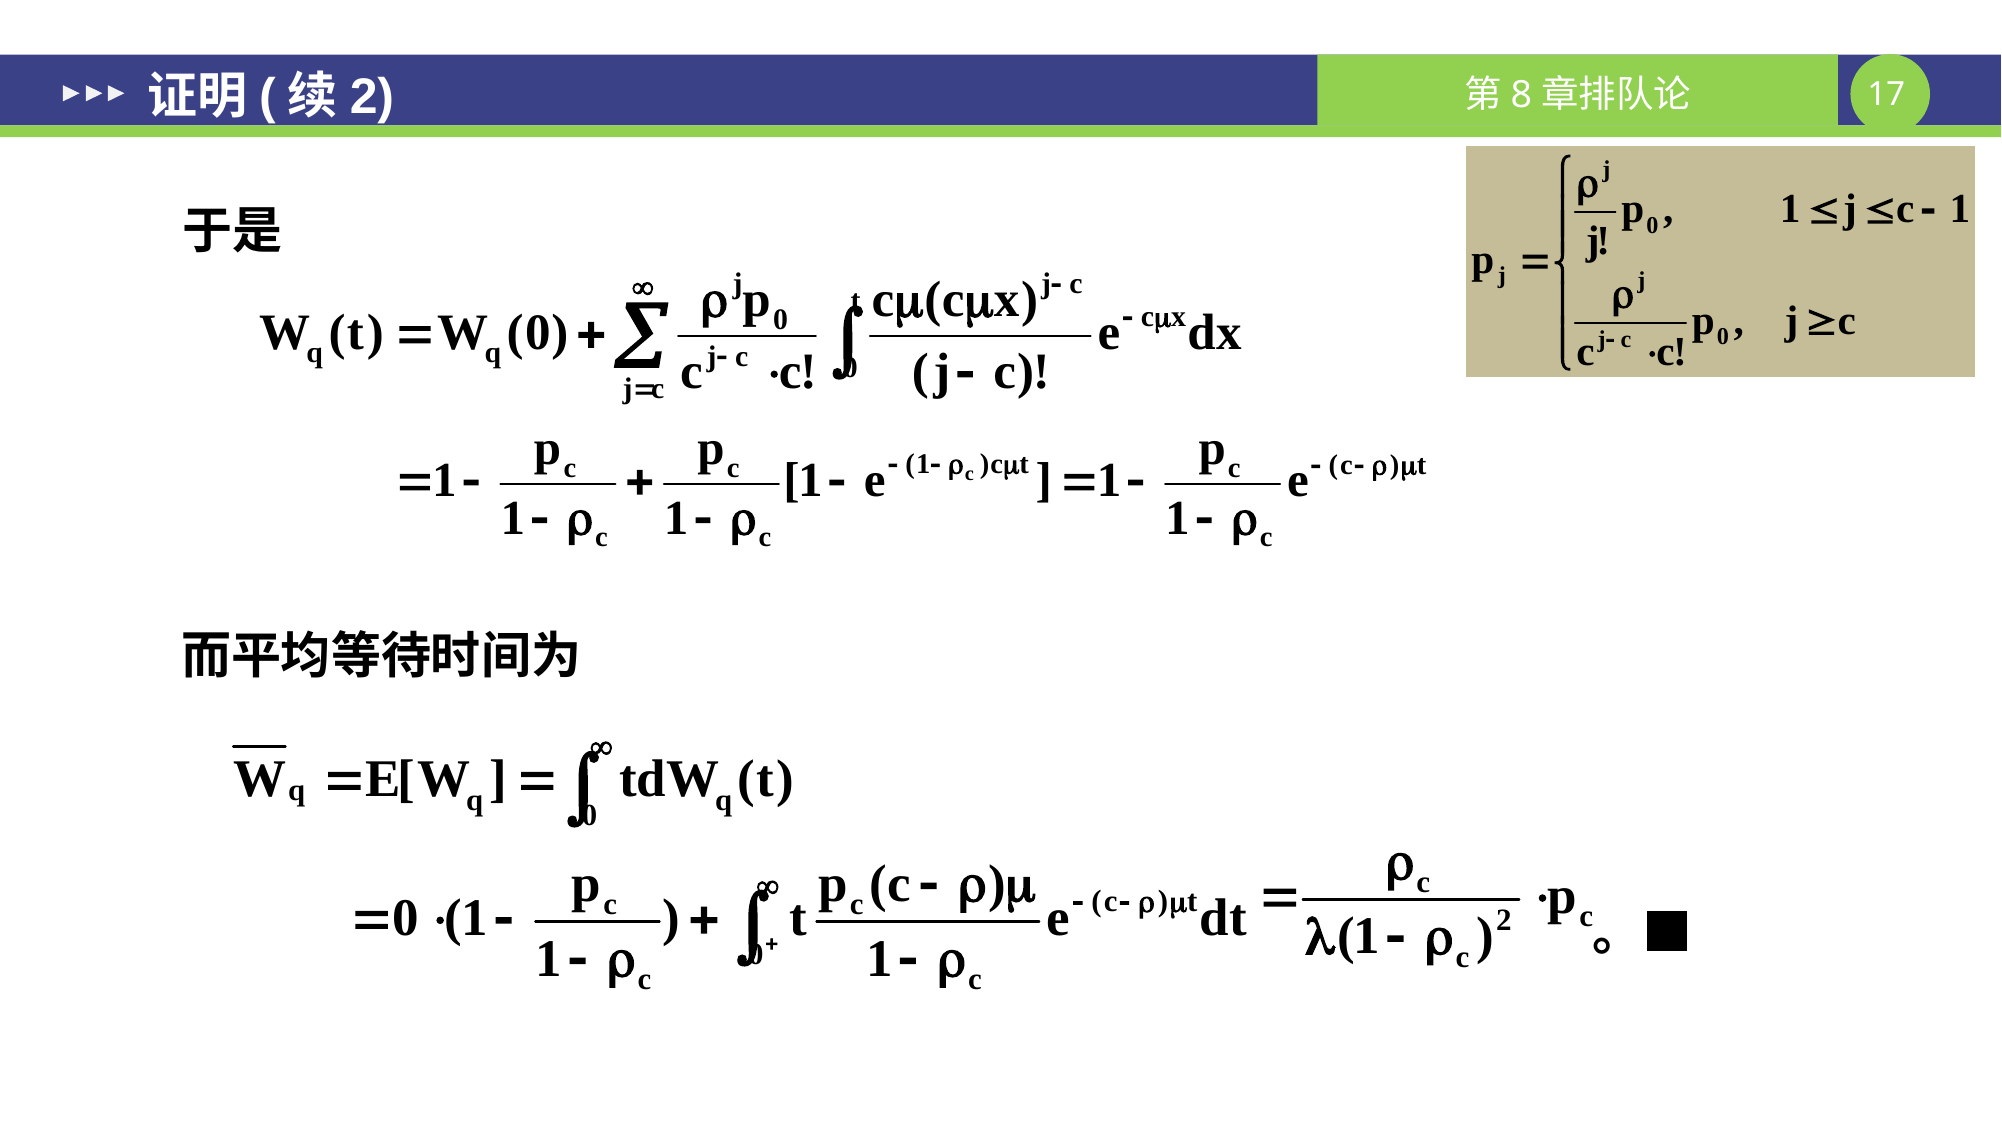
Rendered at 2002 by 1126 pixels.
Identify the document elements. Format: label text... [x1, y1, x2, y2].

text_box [342, 846, 1257, 1002]
list 于是 [162, 188, 1426, 259]
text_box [387, 414, 1439, 559]
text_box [250, 259, 1251, 414]
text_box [224, 721, 804, 837]
text_box 。■ [1610, 892, 1708, 968]
text_box 而平均等待时间为 [166, 615, 596, 691]
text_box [1250, 824, 1605, 980]
title 证明(续2) [127, 57, 1003, 129]
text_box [1466, 145, 1976, 378]
